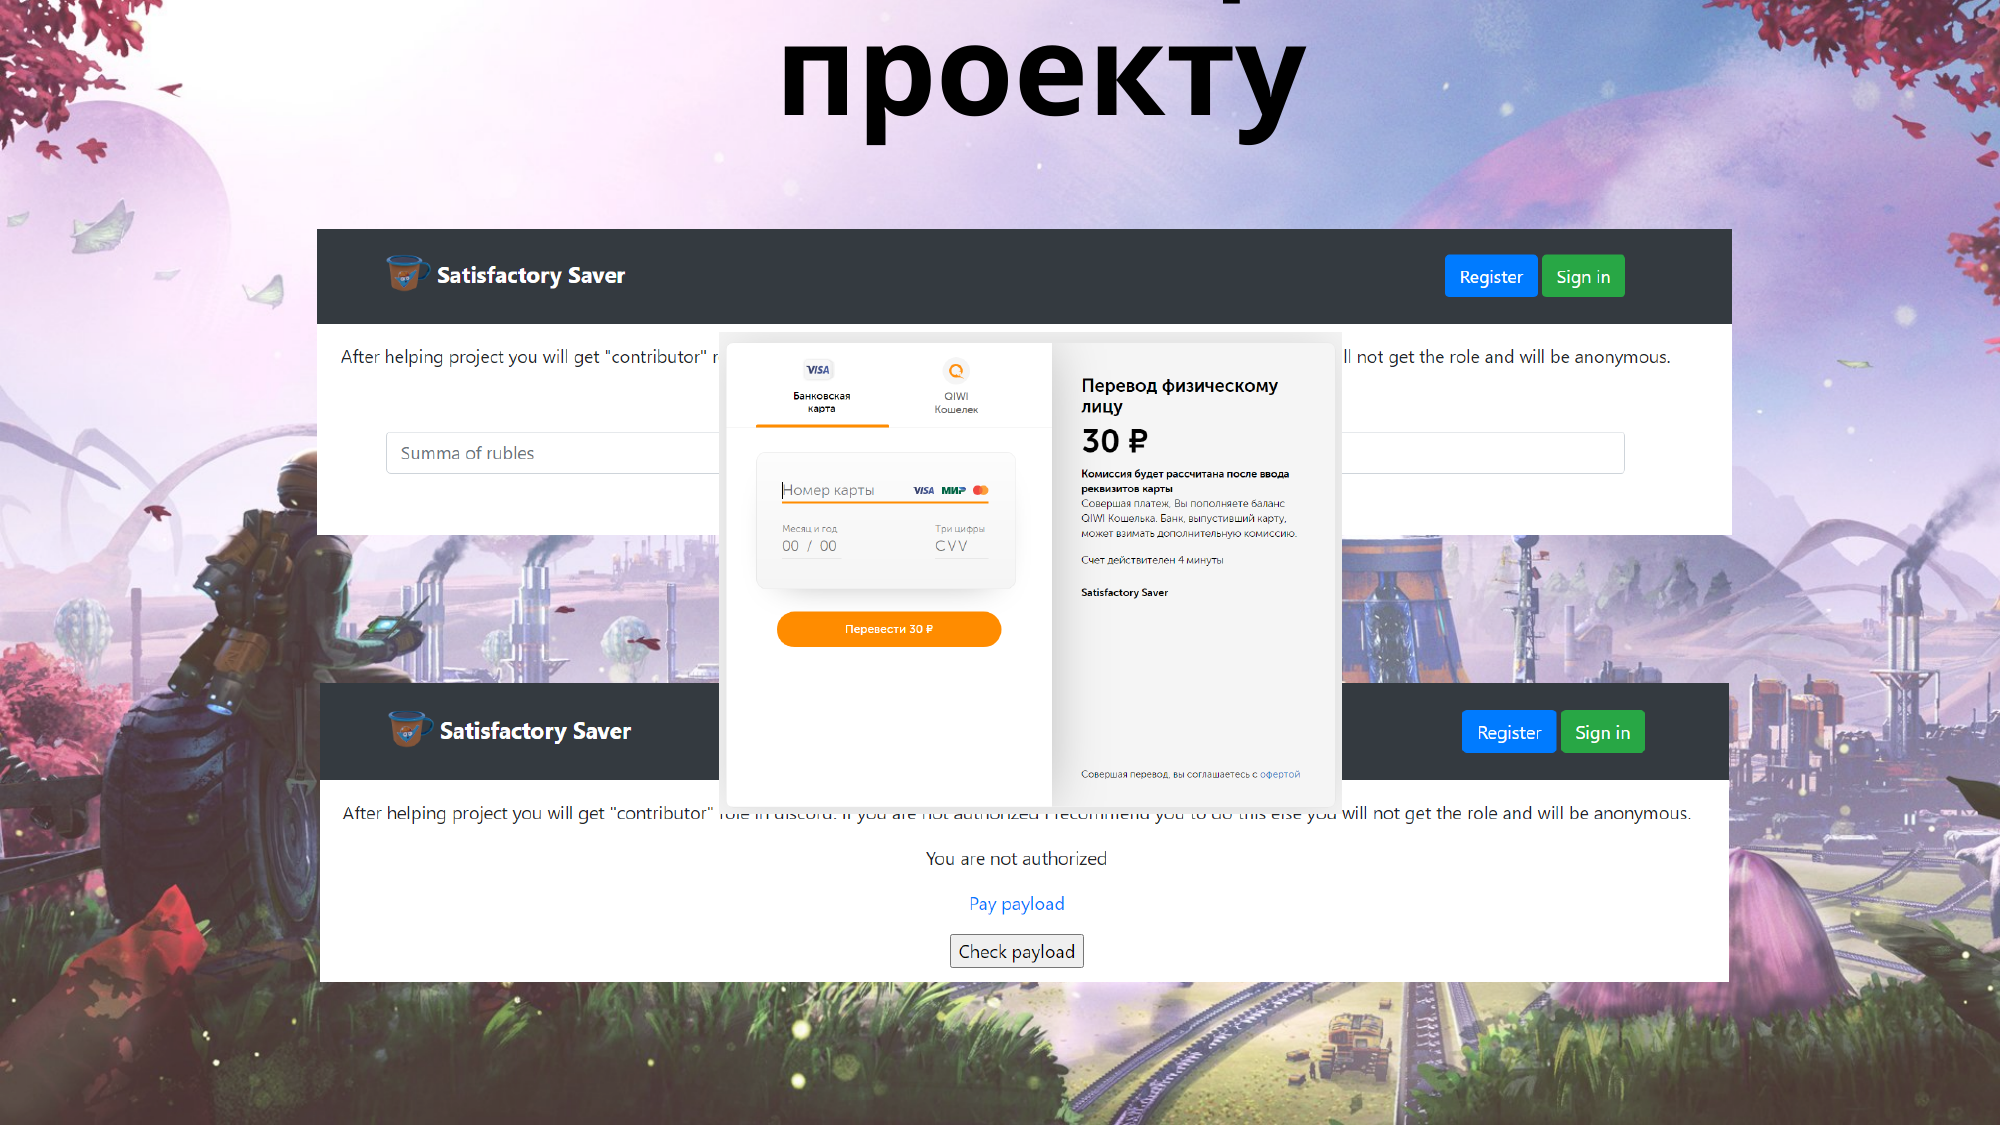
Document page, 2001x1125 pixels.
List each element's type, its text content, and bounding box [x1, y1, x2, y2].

picture [317, 229, 1732, 983]
text_box Помощь проекту [522, 30, 1561, 150]
